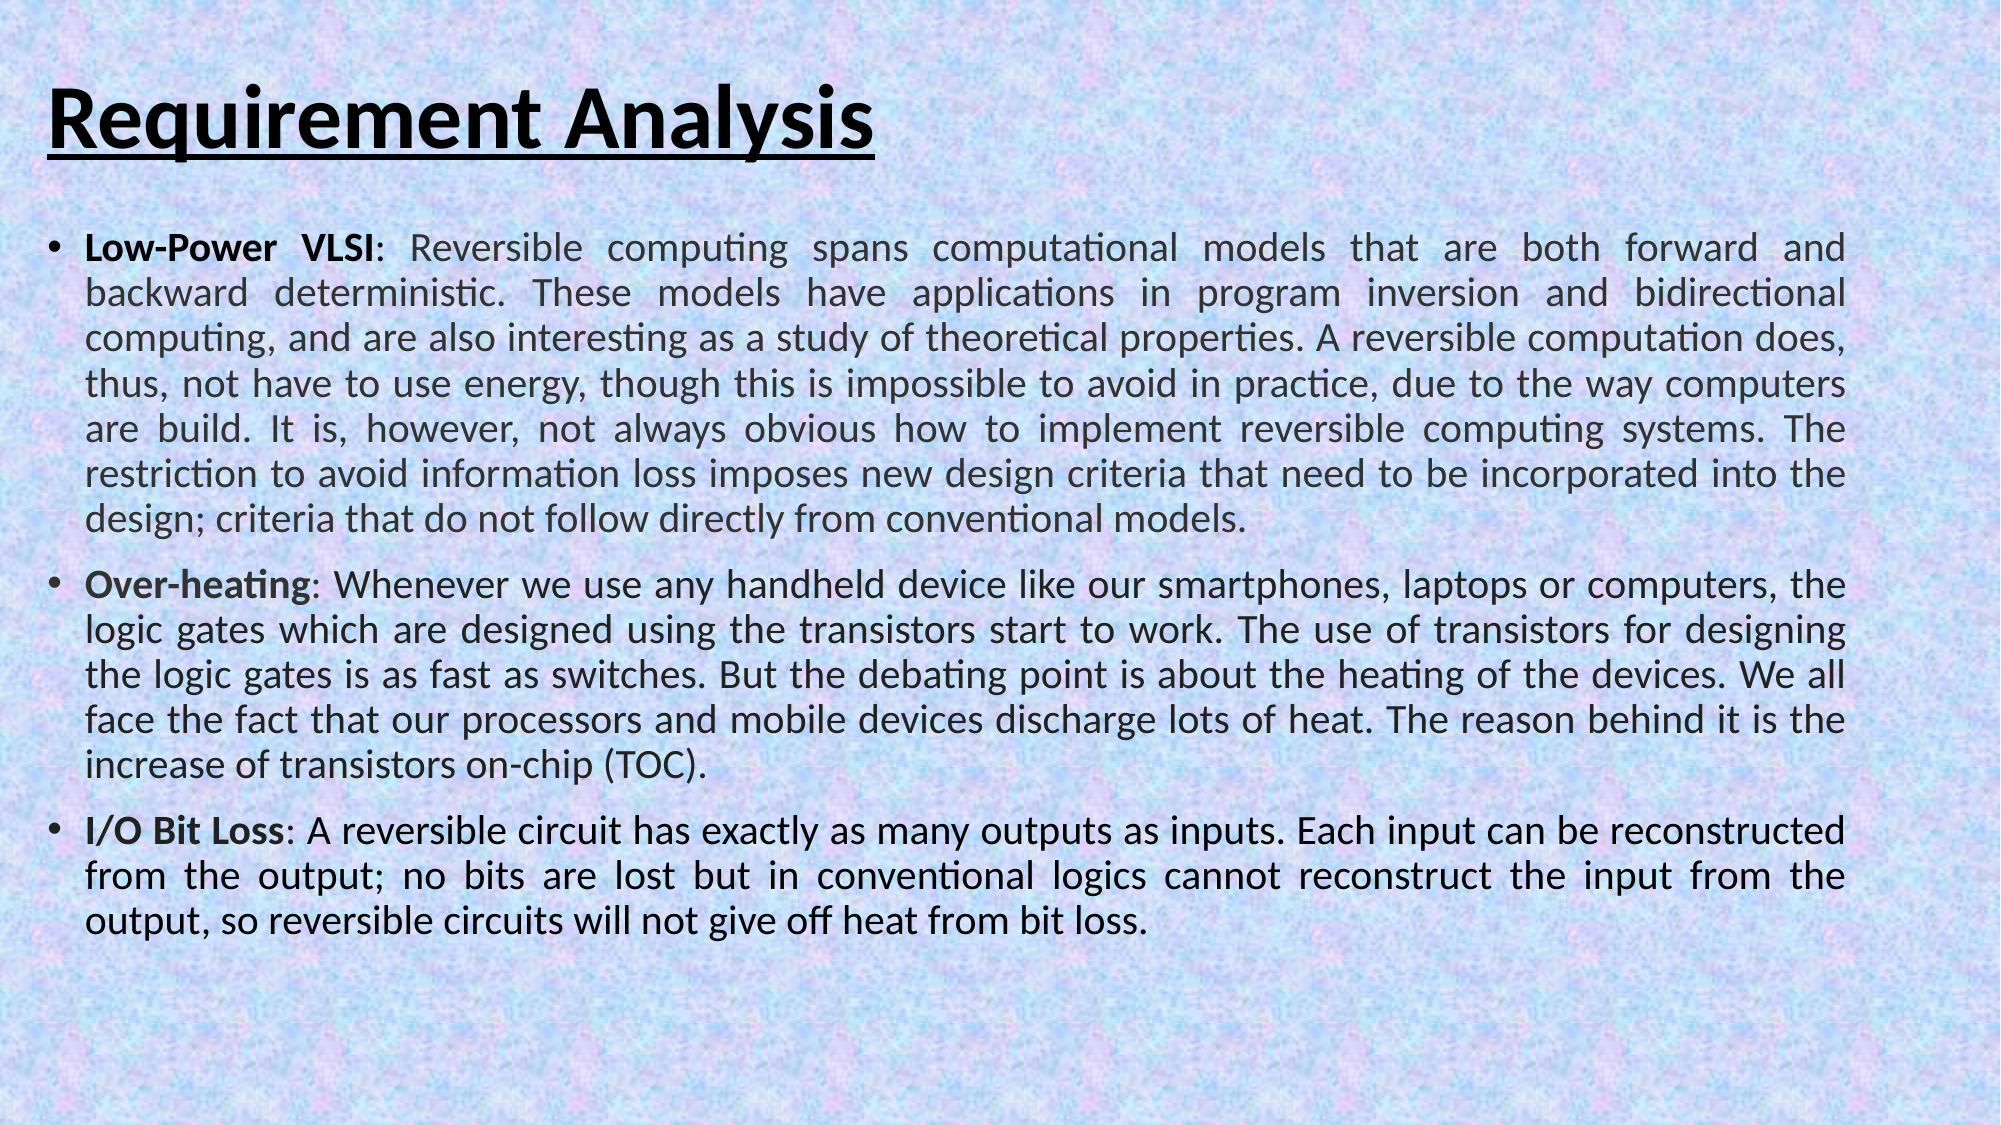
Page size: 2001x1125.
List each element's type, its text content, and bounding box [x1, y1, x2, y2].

picture [0, 0, 2001, 1125]
title Requirement Analysis [32, 32, 1863, 206]
list Low-Power VLSI: Reversible computing spans computational models that are both forward and backward deterministic. These models have applications in program inversion and bidirectional computing, and are also interesting as a study of theoretical properties. A reversible computation does, thus, not have to use energy, though this is impossible to avoid in practice, due to the way computers are build. It is, however, not always obvious how to implement reversible computing systems. The restriction to avoid information loss imposes new design criteria that need to be incorporated into the design; criteria that do not follow directly from conventional models. Over-heating: Whenever we use any handheld device like our smartphones, laptops or computers, the logic gates which are designed using the transistors start to work. The use of transistors for designing the logic gates is as fast as switches. But the debating point is about the heating of the devices. We all face the fact that our processors and mobile devices discharge lots of heat. The reason behind it is the increase of transistors on-chip (TOC). I/O Bit Loss: A reversible circuit has exactly as many outputs as inputs. Each input can be reconstructed from the output; no bits are lost but in conventional logics cannot reconstruct the input from the output, so reversible circuits will not give off heat from bit loss. [32, 218, 1863, 1093]
